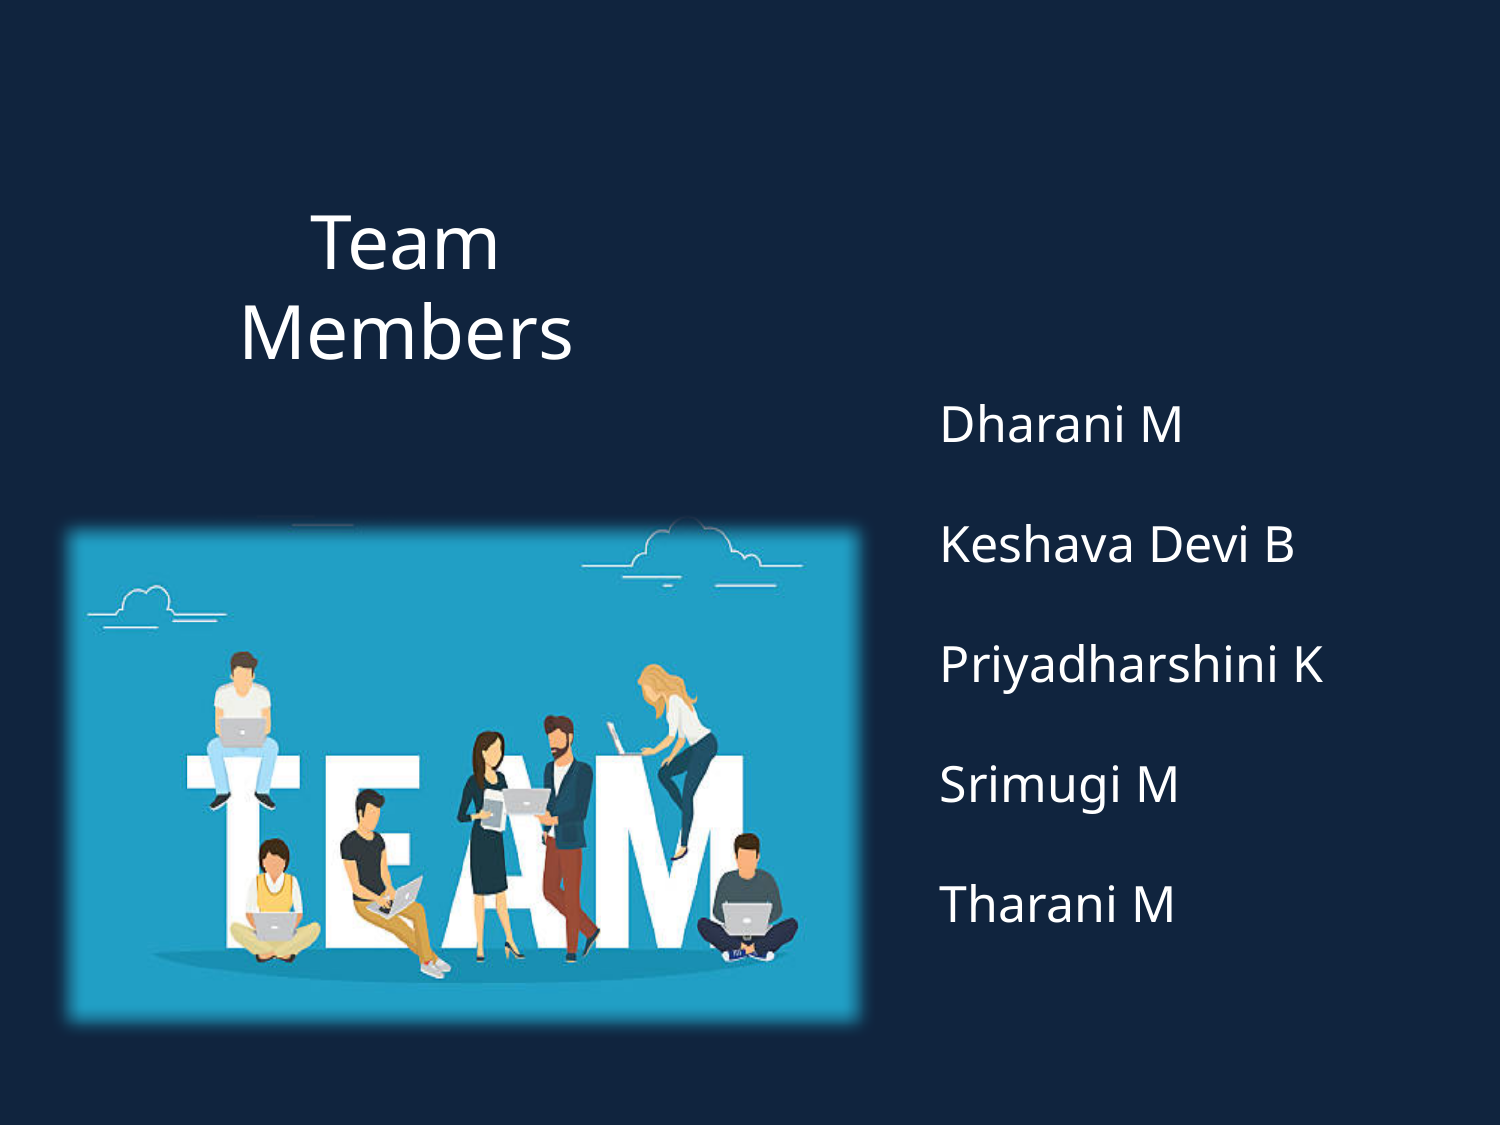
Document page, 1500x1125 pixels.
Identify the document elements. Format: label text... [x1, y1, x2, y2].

text_box Team Members [87, 187, 725, 383]
text_box Dharani M Keshava Devi B Priyadharshini K Srimugi M Tharani M [924, 324, 1413, 940]
picture [49, 512, 876, 1038]
